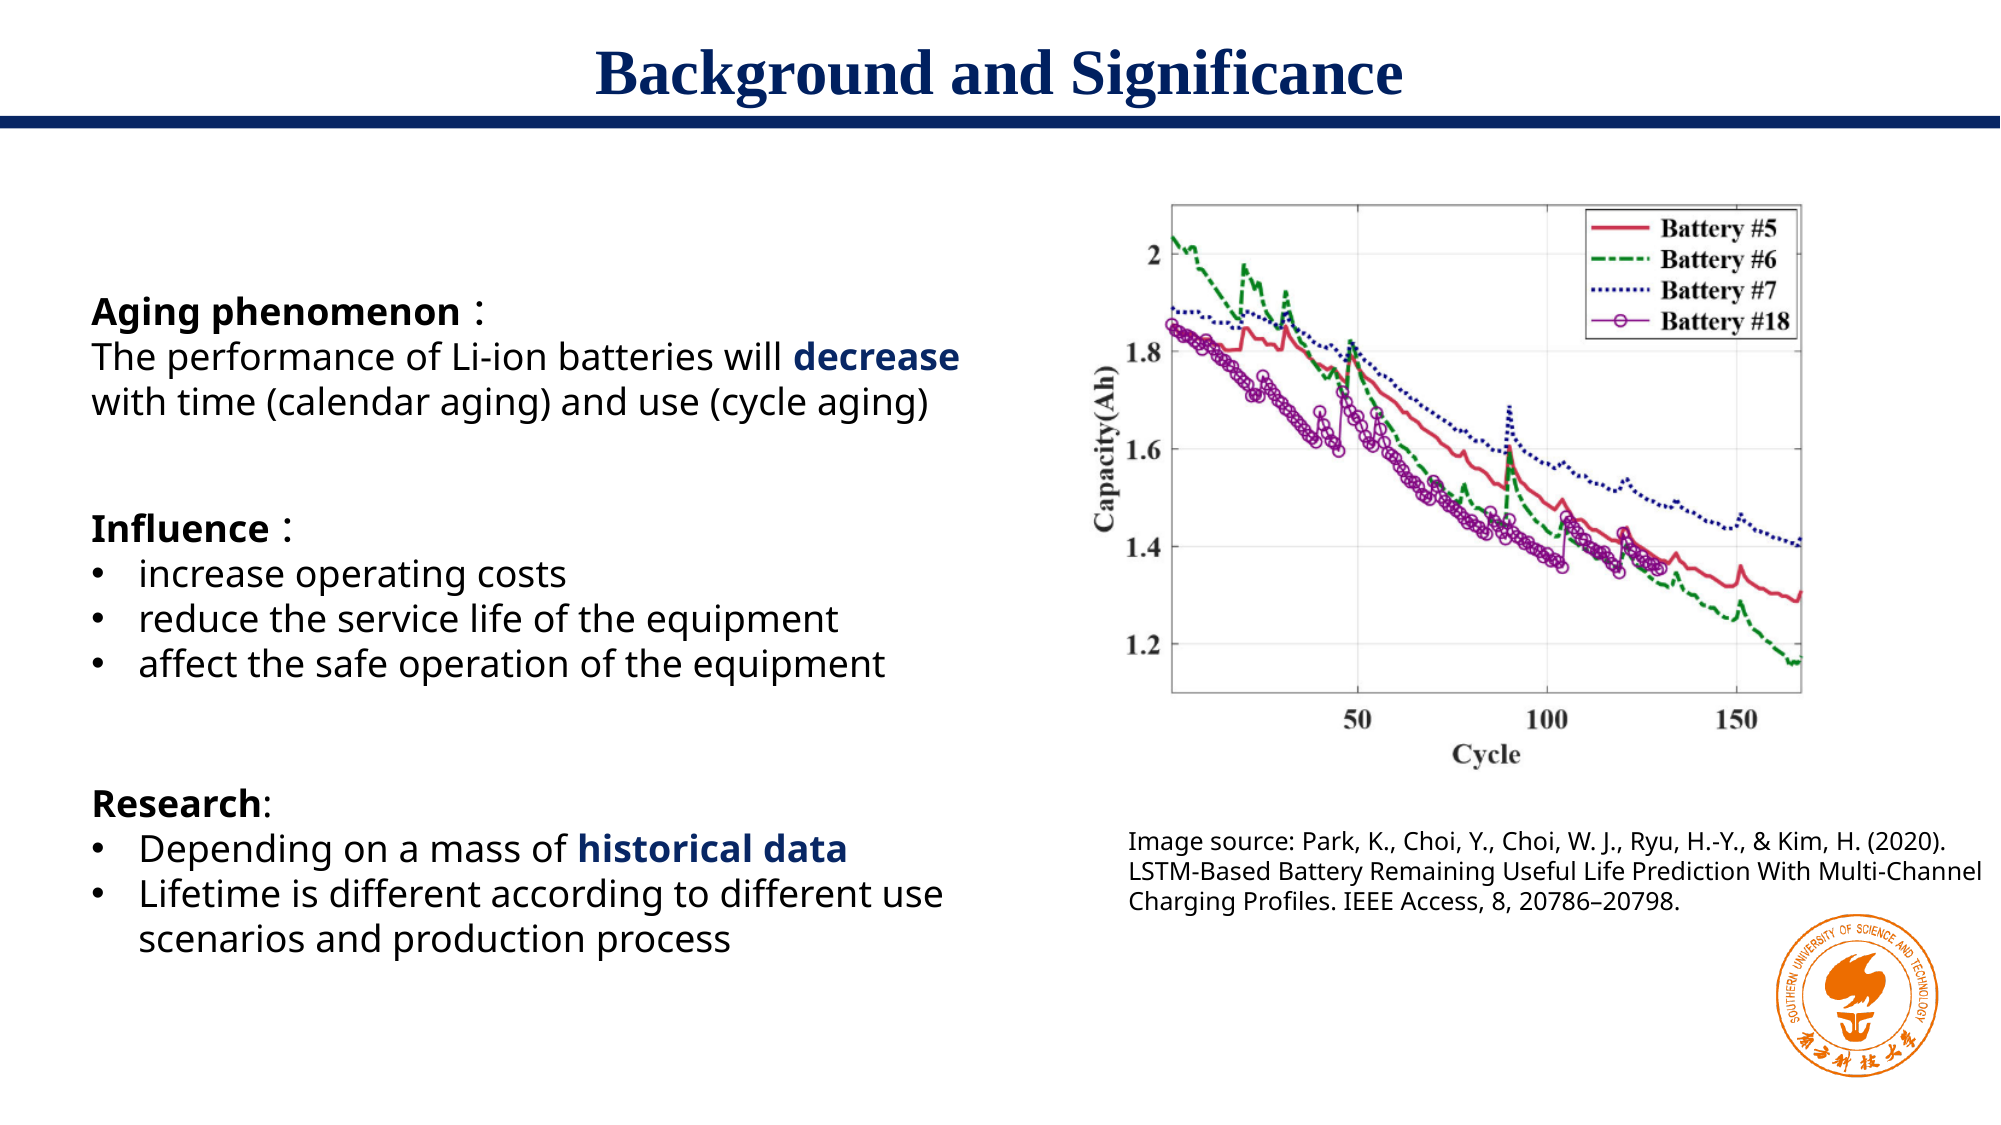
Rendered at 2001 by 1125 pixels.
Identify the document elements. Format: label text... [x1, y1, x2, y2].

text_box Aging phenomenon： The performance of Li-ion batteries will decrease with time (calendar aging) and use (cycle aging) [76, 280, 1031, 431]
picture [1773, 911, 1943, 1079]
text_box Research: Depending on a mass of historical data Lifetime is different according to different use scenarios and production process [76, 772, 1031, 968]
text_box [58, 253, 1348, 993]
title Background and Significance [0, 20, 2000, 115]
text_box [0, 115, 2000, 129]
text_box Influence： increase operating costs reduce the service life of the equipment affect the safe operation of the equipment [76, 497, 1000, 693]
picture [1081, 180, 1822, 777]
text_box Image source: Park, K., Choi, Y., Choi, W. J., Ryu, H.-Y., & Kim, H. (2020). LSTM-Based Battery Remaining Useful Life Prediction With Multi-Channel Charging Profiles. IEEE Access, 8, 20786–20798. [1113, 817, 2000, 923]
